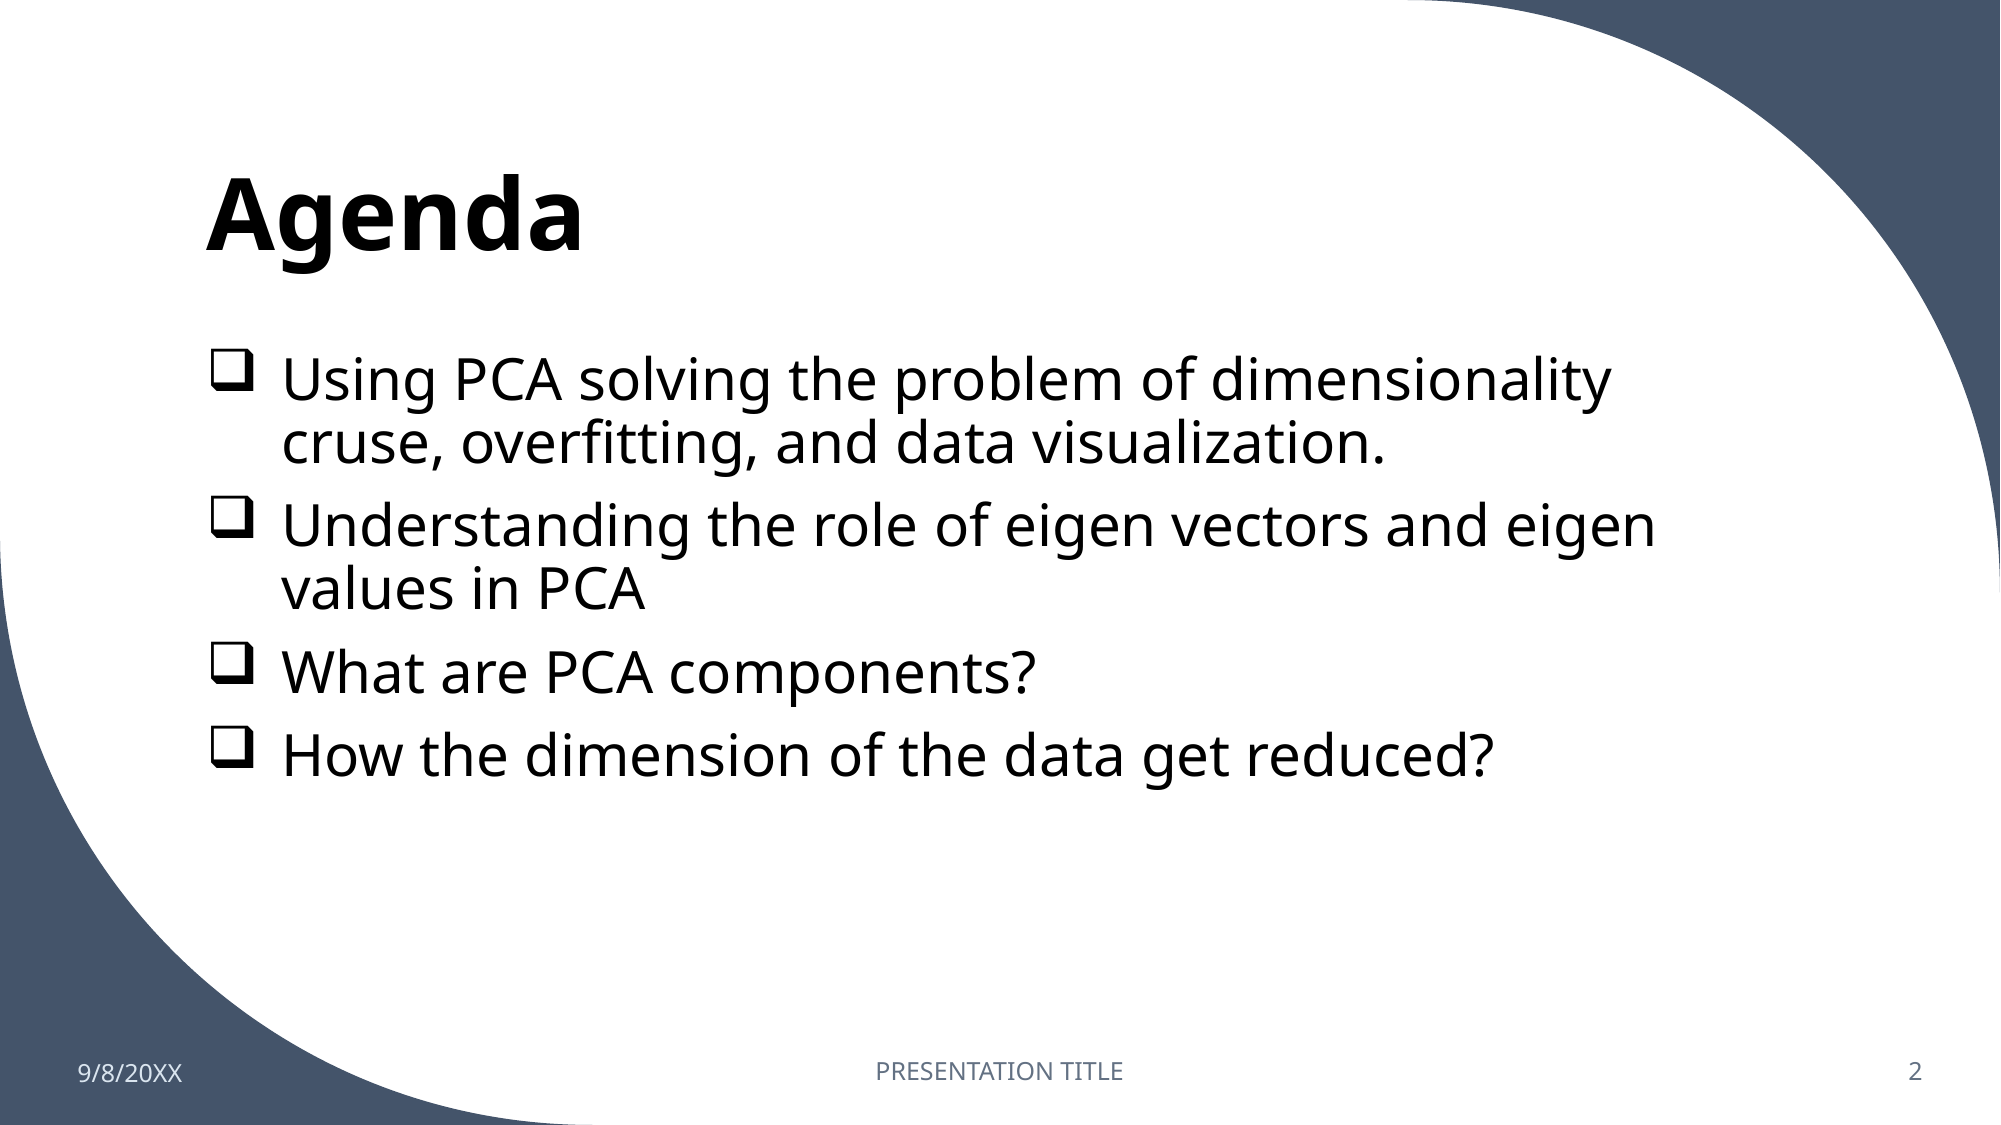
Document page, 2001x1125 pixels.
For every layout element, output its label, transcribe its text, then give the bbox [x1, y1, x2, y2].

footer PRESENTATION TITLE [662, 1042, 1338, 1103]
title Agenda [191, 22, 1796, 280]
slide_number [62, 1042, 342, 1103]
list Using PCA solving the problem of dimensionality cruse, overfitting, and data visualization. Understanding the role of eigen vectors and eigen values in PCA What are PCA components? How the dimension of the data get reduced? [191, 342, 1796, 895]
slide_number 2 [1665, 1042, 1938, 1103]
